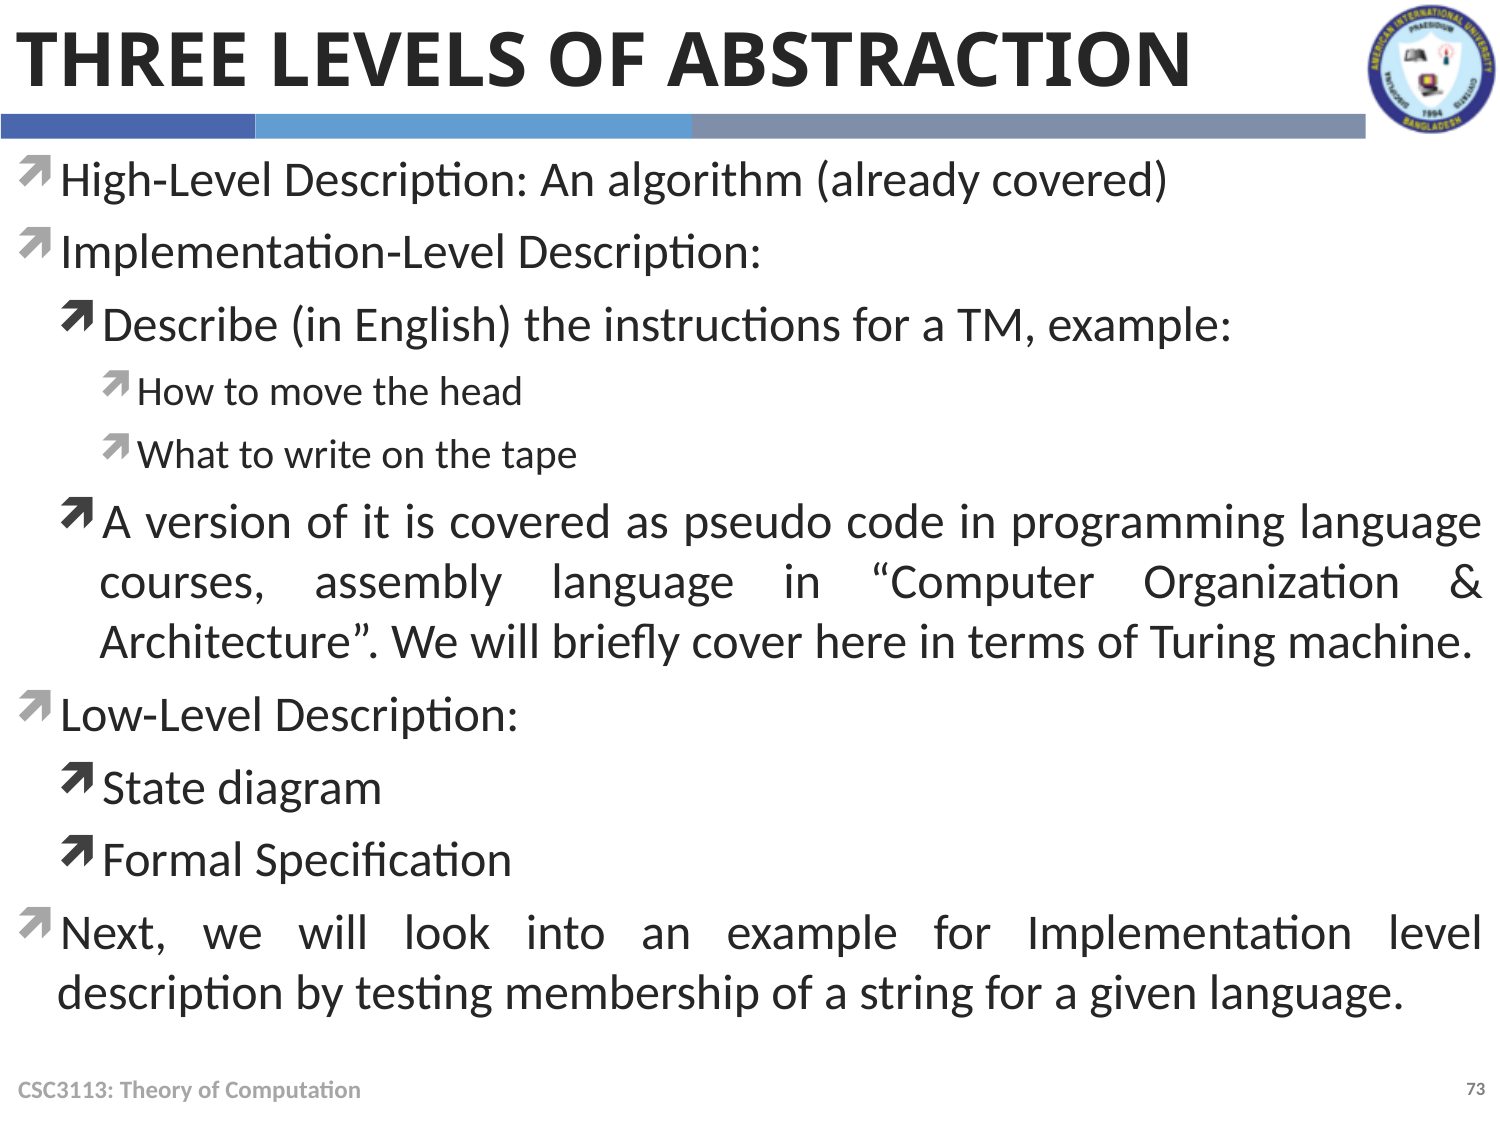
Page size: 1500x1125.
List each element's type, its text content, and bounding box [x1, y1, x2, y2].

footer CSC3113: Theory of Computation [3, 1058, 1008, 1119]
list Three Levels of Abstraction [0, 0, 1366, 114]
list High‐Level Description: An algorithm (already covered) Implementation‐Level Description: Describe (in English) the instructions for a TM, example: How to move the head What to write on the tape A version of it is covered as pseudo code in programming language courses, assembly language in “Computer Organization & Architecture”. We will briefly cover here in terms of Turing machine. Low‐Level Description: State diagram Formal Specification Next, we will look into an example for Implementation level description by testing membership of a string for a given language. [0, 138, 1499, 1056]
picture [1365, 2, 1499, 137]
